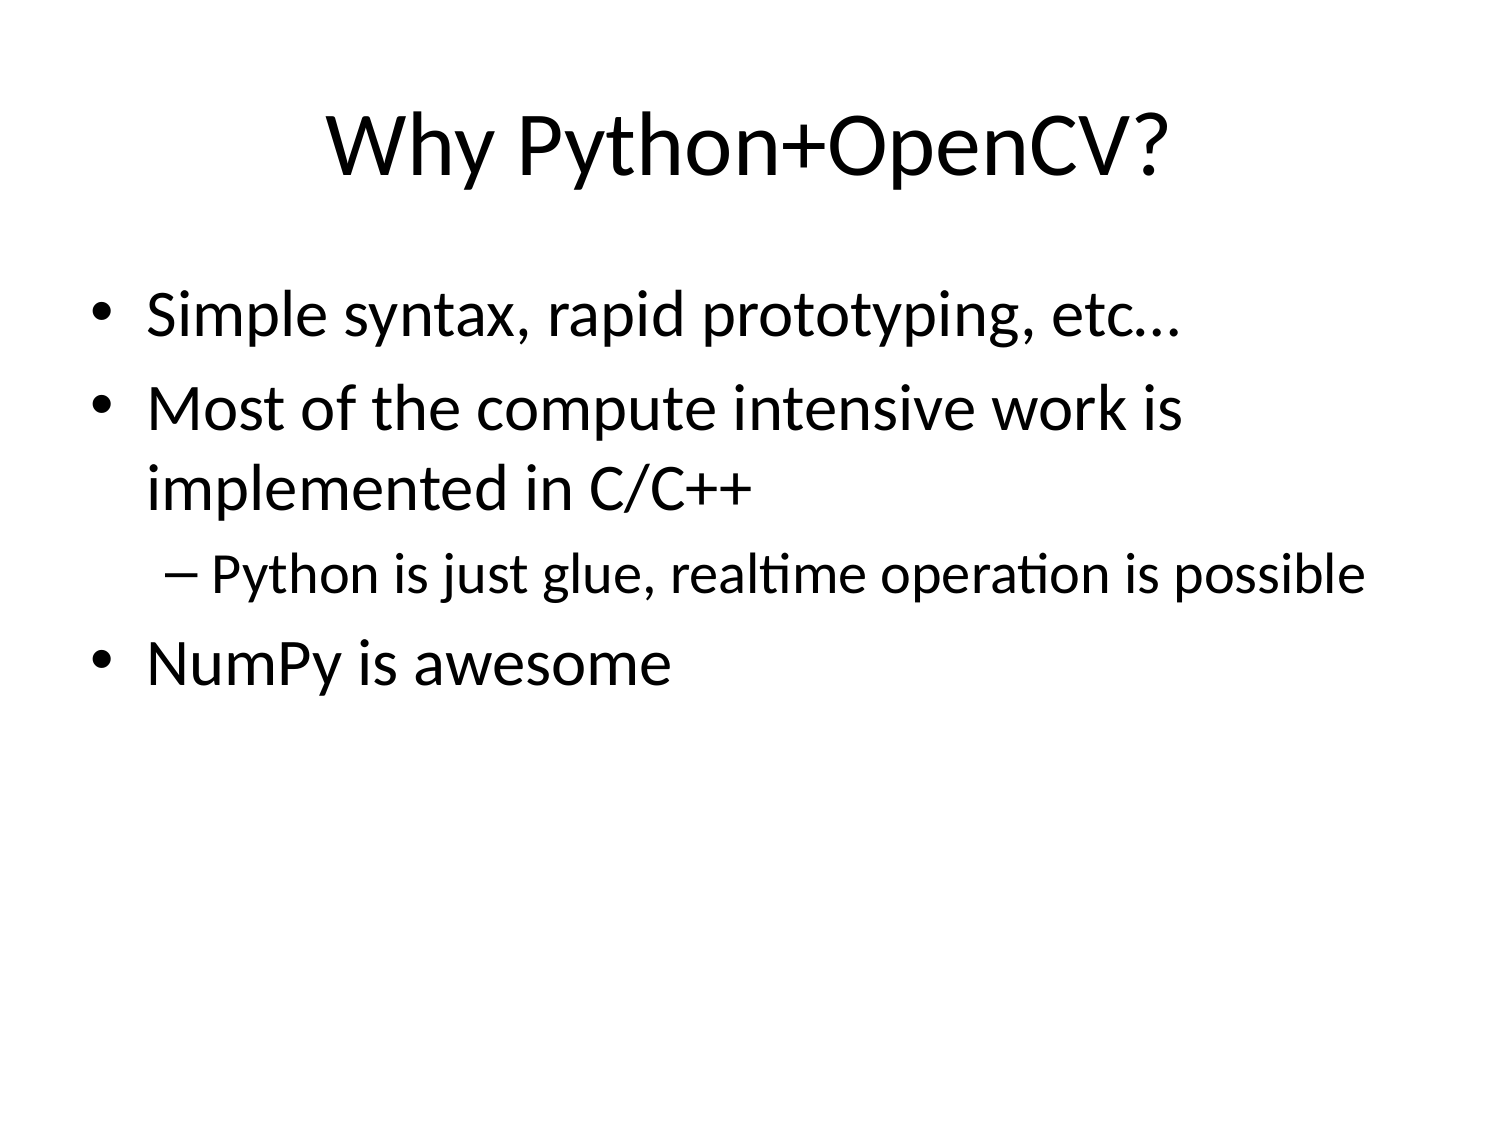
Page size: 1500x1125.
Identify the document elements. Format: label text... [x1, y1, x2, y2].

title Why Python+OpenCV? [75, 45, 1425, 233]
list Simple syntax, rapid prototyping, etc… Most of the compute intensive work is implemented in C/C++ Python is just glue, realtime operation is possible NumPy is awesome [75, 262, 1425, 1005]
